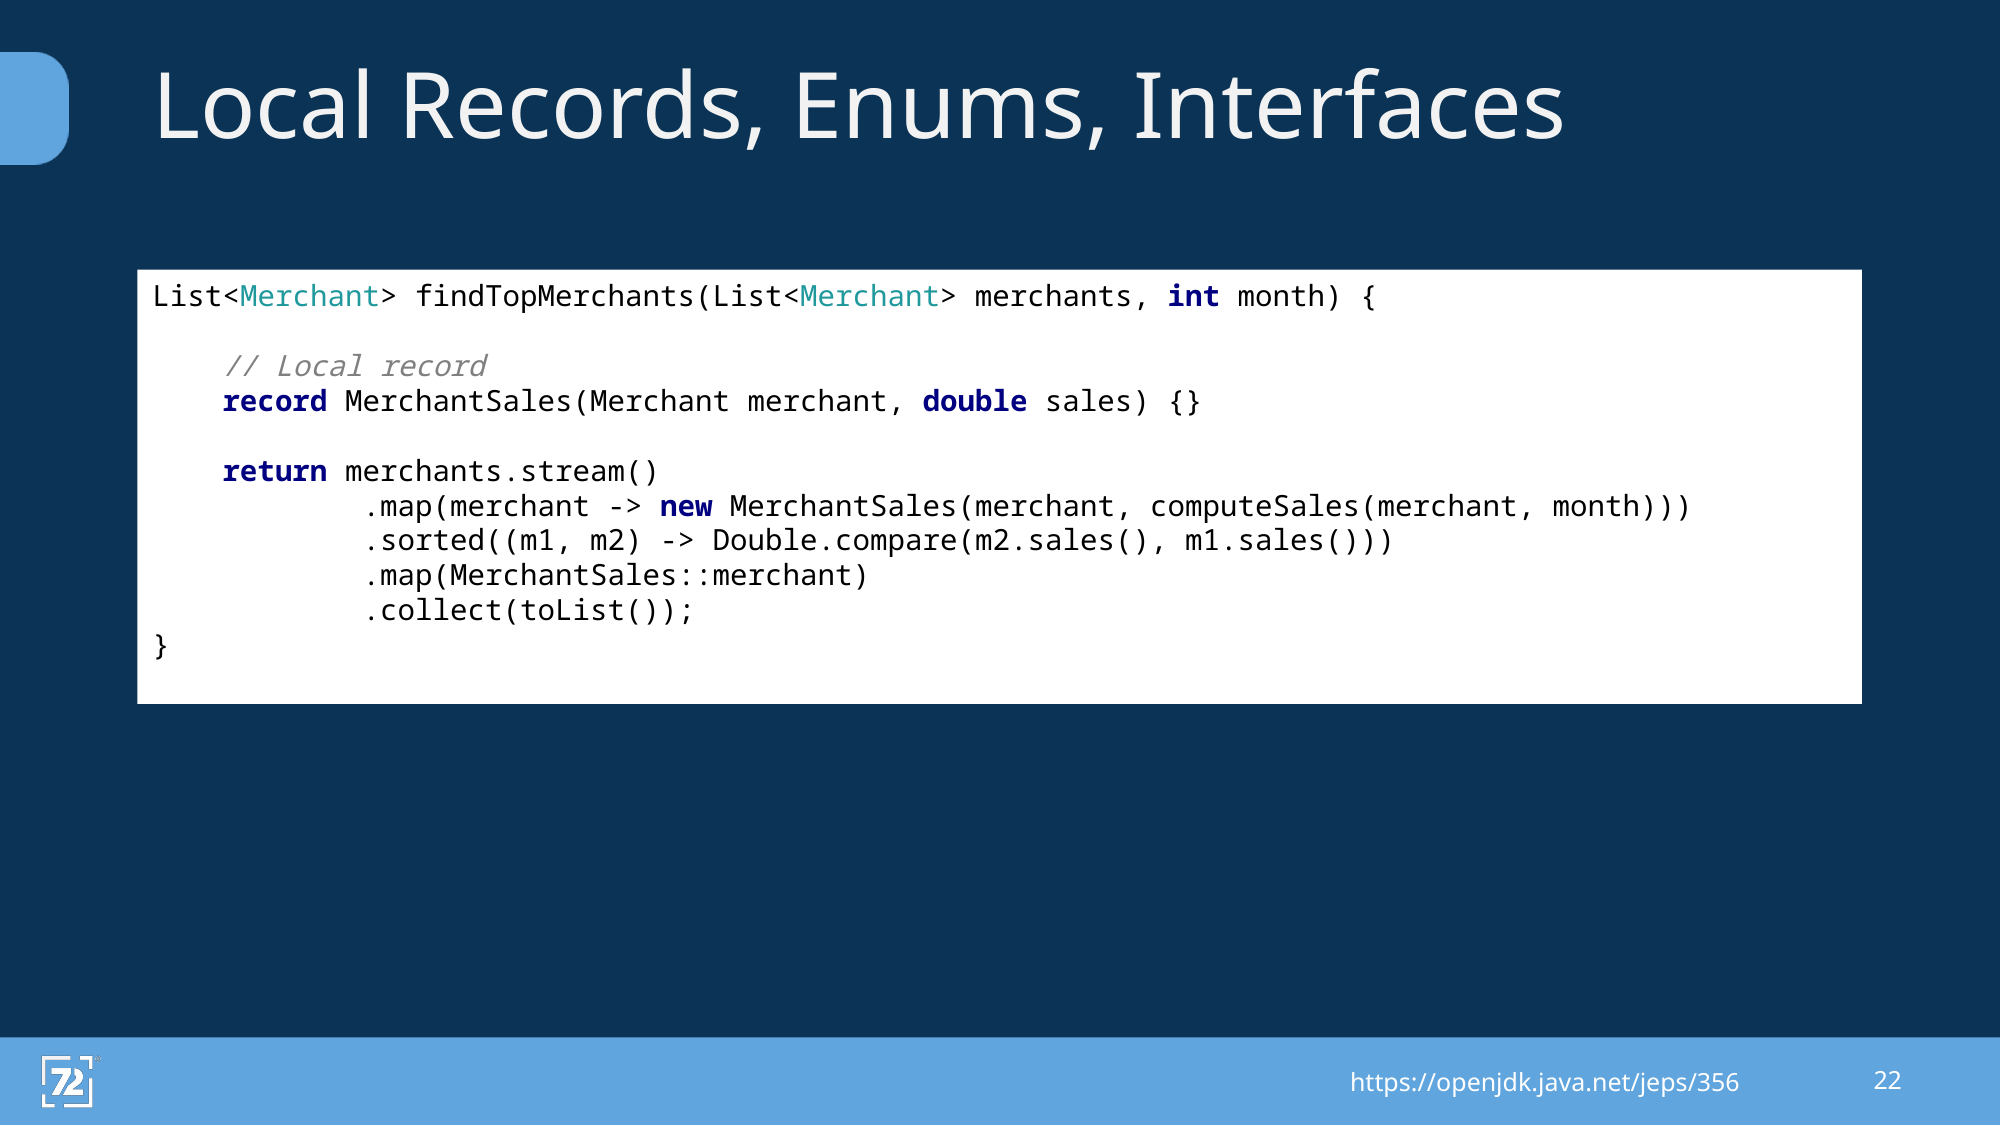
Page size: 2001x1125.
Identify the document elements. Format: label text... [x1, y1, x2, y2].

text_box List<Merchant> findTopMerchants(List<Merchant> merchants, int month) { // Local record record MerchantSales(Merchant merchant, double sales) {} return merchants.stream() .map(merchant -> new MerchantSales(merchant, computeSales(merchant, month))) .sorted((m1, m2) -> Double.compare(m2.sales(), m1.sales())) .map(MerchantSales::merchant) .collect(toList()); } [137, 269, 1862, 704]
title Local Records, Enums, Interfaces [137, 0, 1863, 218]
footer https://openjdk.java.net/jeps/356 [262, 1037, 1776, 1125]
picture [0, 52, 69, 165]
picture [38, 1052, 101, 1111]
